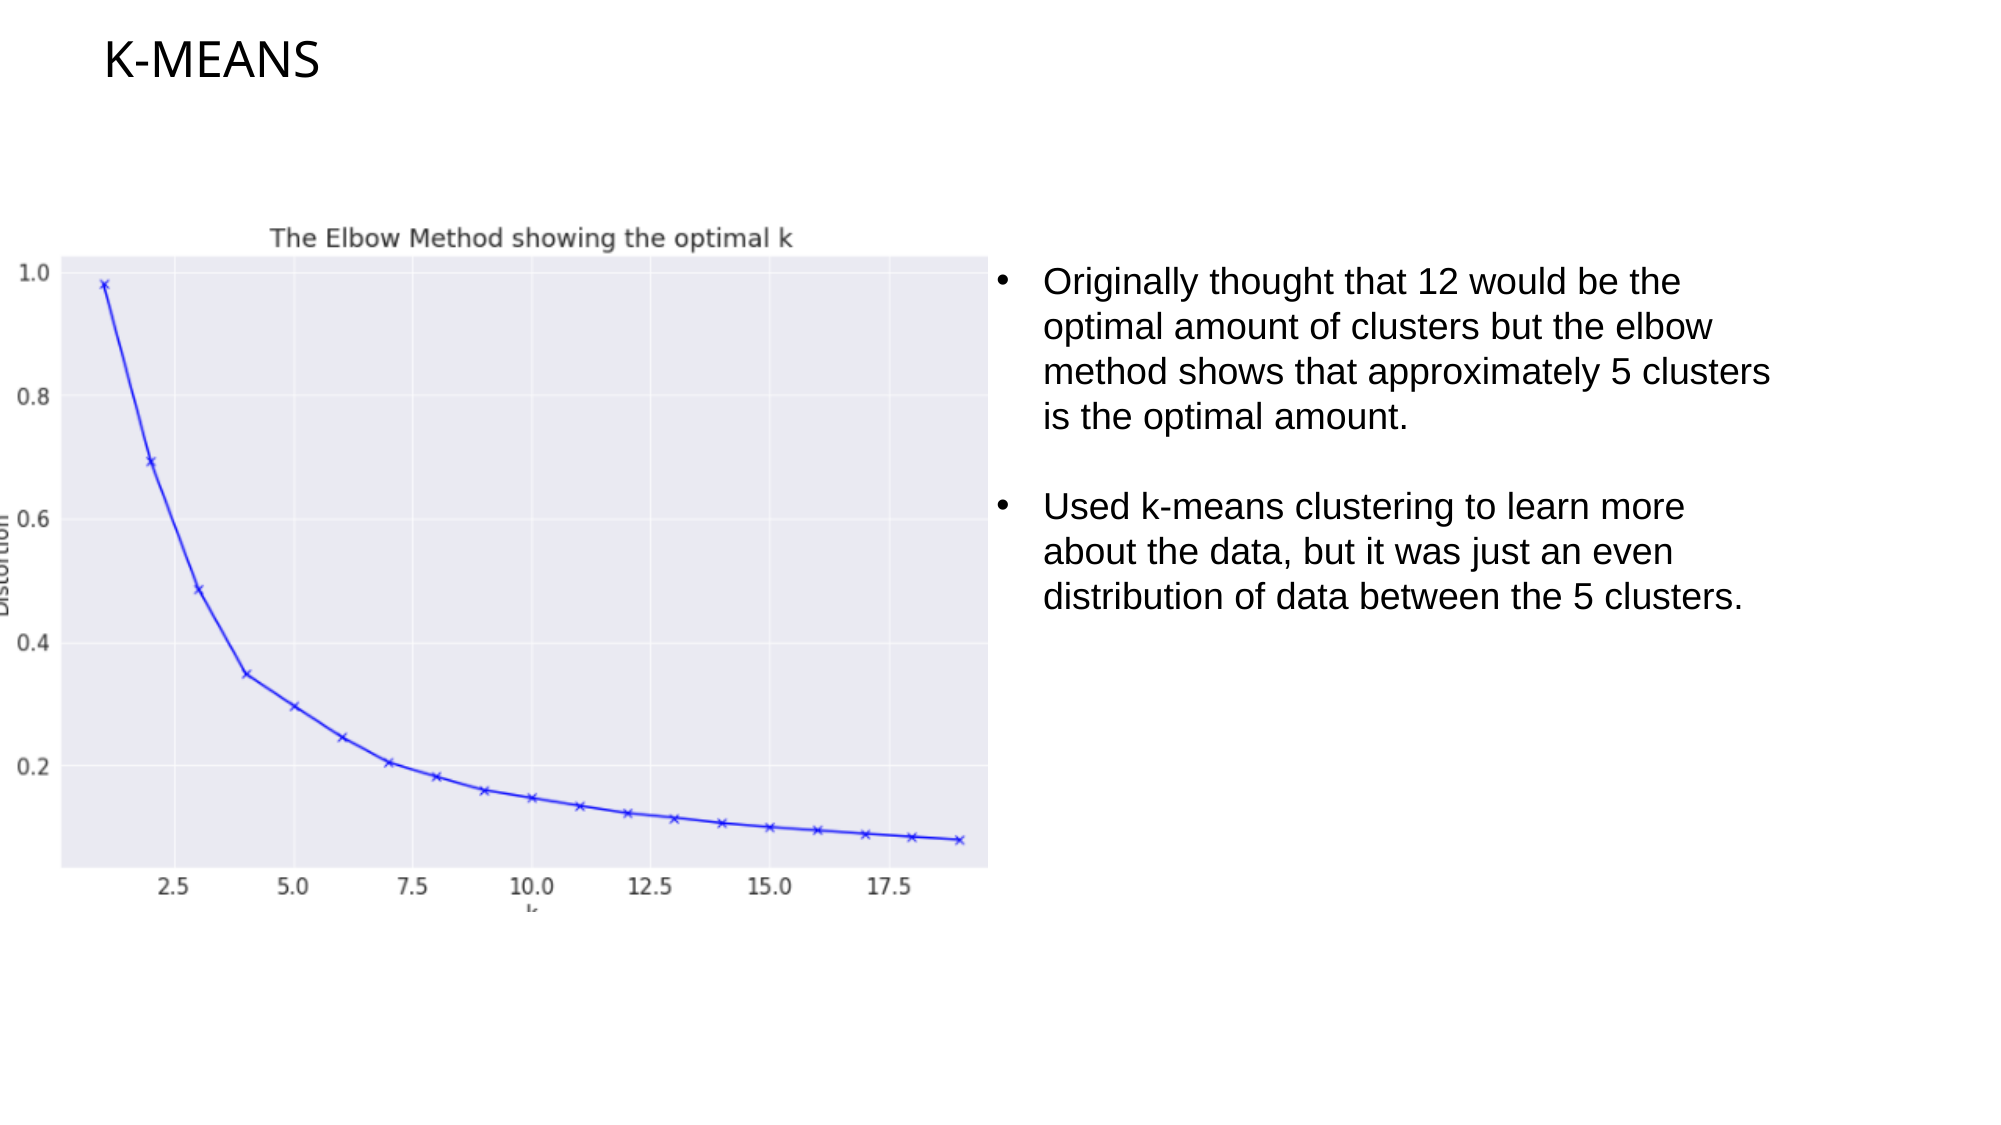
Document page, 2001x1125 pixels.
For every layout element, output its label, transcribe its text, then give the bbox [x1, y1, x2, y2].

picture [0, 213, 988, 912]
text_box Originally thought that 12 would be the optimal amount of clusters but the elbow method shows that approximately 5 clusters is the optimal amount. Used k-means clustering to learn more about the data, but it was just an even distribution of data between the 5 clusters. [988, 249, 1794, 669]
subtitle K-MEANS [83, 0, 745, 118]
